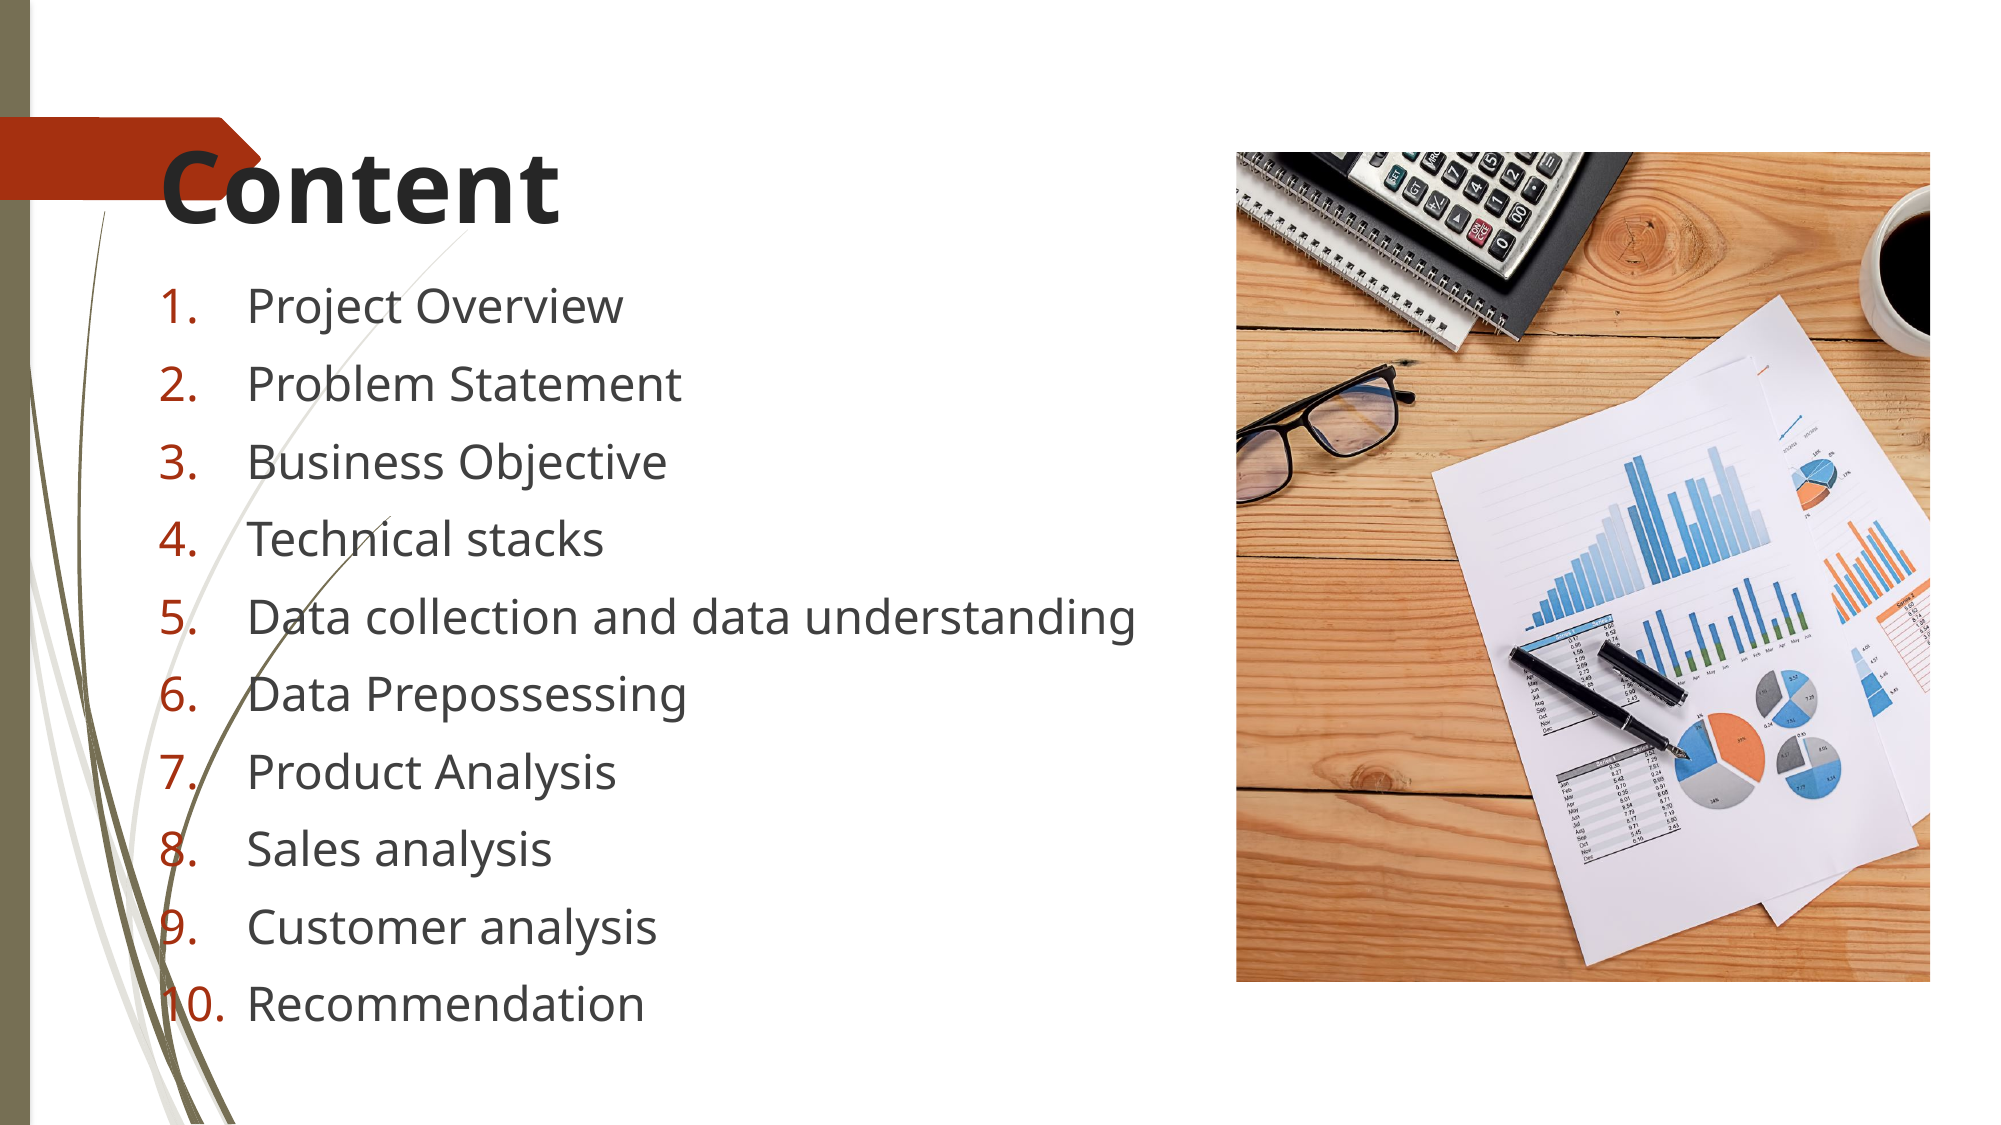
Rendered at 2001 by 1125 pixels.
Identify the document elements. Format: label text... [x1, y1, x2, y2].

title Content [143, 106, 898, 251]
picture [1235, 152, 1931, 982]
list Project Overview Problem Statement Business Objective Technical stacks Data collection and data understanding Data Prepossessing Product Analysis Sales analysis Customer analysis Recommendation [143, 268, 1171, 1048]
